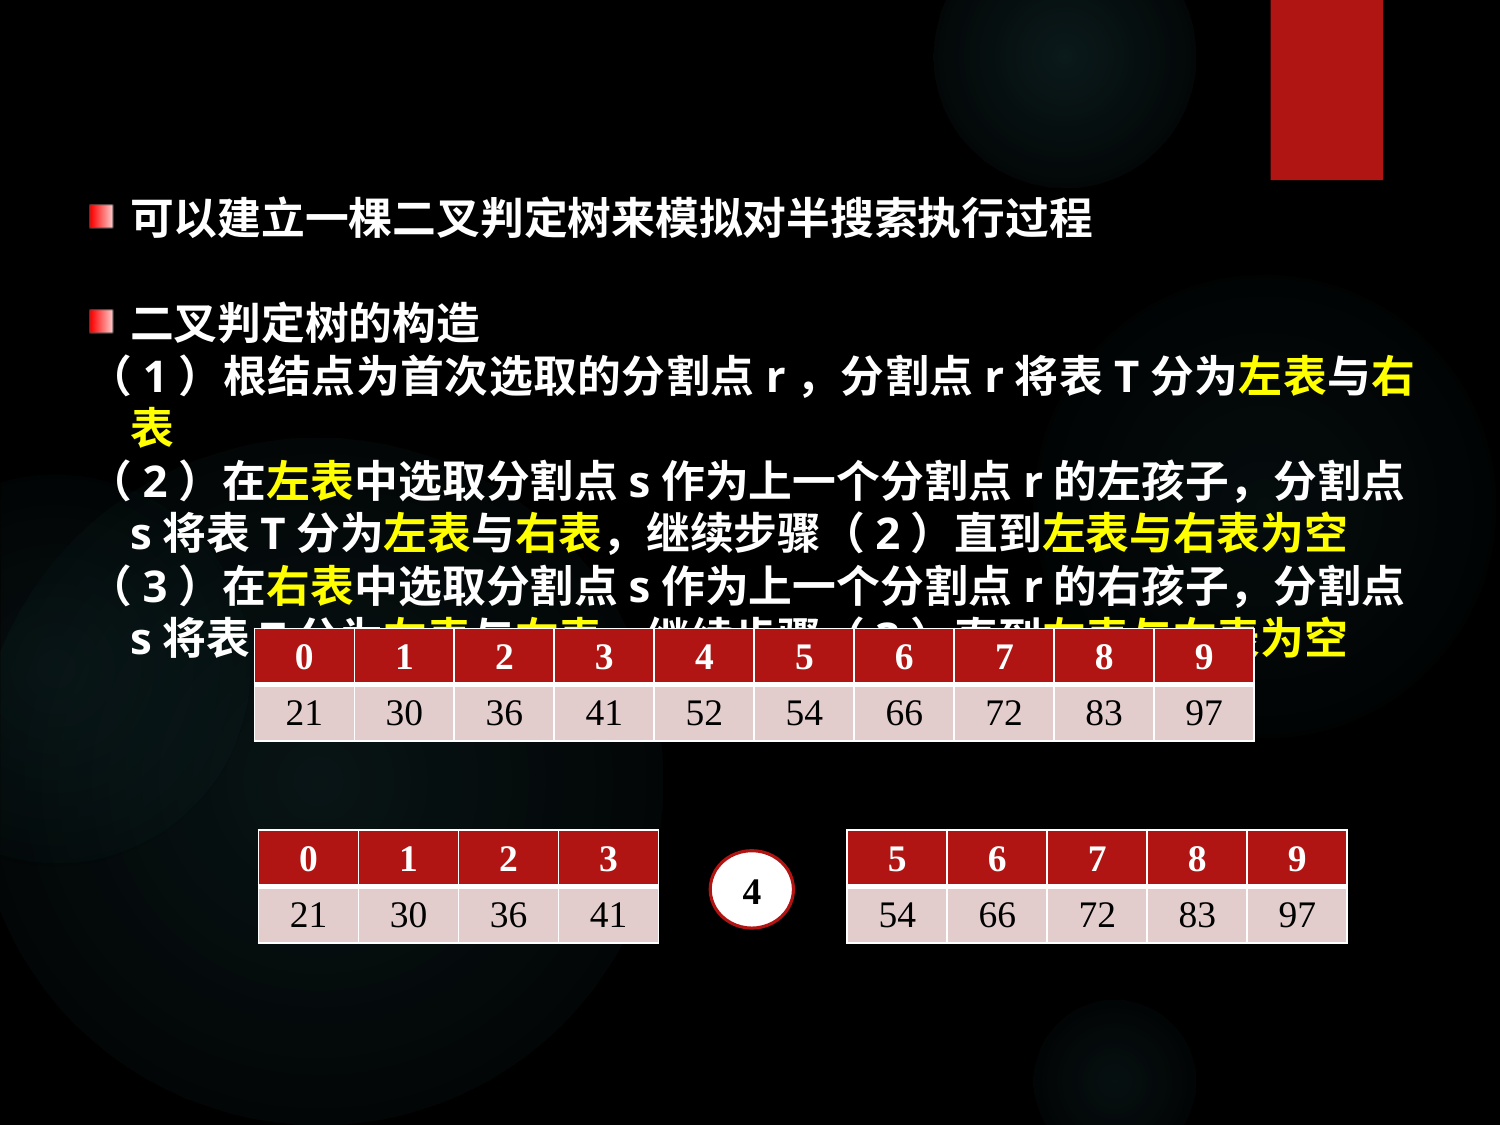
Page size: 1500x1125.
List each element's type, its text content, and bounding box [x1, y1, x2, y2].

table_header 0 [255, 629, 354, 682]
table_header 5 [755, 629, 853, 682]
picture [88, 203, 116, 231]
table_cell 41 [559, 889, 658, 942]
table_header 1 [359, 831, 458, 884]
table_cell 54 [848, 889, 946, 942]
text_box 4 [708, 849, 796, 930]
table_cell 72 [955, 687, 1053, 740]
table_cell 72 [1048, 889, 1146, 942]
table_header 8 [1055, 629, 1153, 682]
table_header 7 [1048, 831, 1146, 884]
table_header 6 [855, 629, 953, 682]
table_header 2 [455, 629, 553, 682]
text_box 可以建立一棵二叉判定树来模拟对半搜索执行过程 二叉判定树的构造 （1）根结点为首次选取的分割点r，分割点r将表T分为左表与右表 （2）在左表中选取分割点s作为上一个分割点r的左孩子，分割点s将表T分为左表与右表，继续步骤（2）直到左表与右表为空 （3）在右表中选取分割点s作为上一个分割点r的右孩子，分割点s将表T分为左表与右表，继续步骤（3）直到左表与右表为空 [73, 183, 1431, 741]
table_cell 36 [455, 687, 553, 740]
table_header 4 [655, 629, 753, 682]
table_cell 66 [948, 889, 1046, 942]
table_cell 52 [655, 687, 753, 740]
table_cell 97 [1248, 889, 1346, 942]
table_header 1 [355, 629, 453, 682]
table_cell 21 [259, 889, 358, 942]
table_cell 97 [1155, 687, 1253, 740]
table_cell 83 [1055, 687, 1153, 740]
table_header 5 [848, 831, 946, 884]
picture [88, 308, 116, 336]
table_header 7 [955, 629, 1053, 682]
table_cell 54 [755, 687, 853, 740]
table_cell 66 [855, 687, 953, 740]
table_header 3 [559, 831, 658, 884]
table_header 6 [948, 831, 1046, 884]
table_header 2 [459, 831, 558, 884]
table_header 8 [1148, 831, 1246, 884]
table_cell 30 [359, 889, 458, 942]
table_header 0 [259, 831, 358, 884]
table_cell 21 [255, 687, 354, 740]
table_cell 83 [1148, 889, 1246, 942]
table_header 9 [1155, 629, 1253, 682]
table_cell 36 [459, 889, 558, 942]
table_cell 30 [355, 687, 453, 740]
table_header 3 [555, 629, 653, 682]
table_header 9 [1248, 831, 1346, 884]
table_cell 41 [555, 687, 653, 740]
